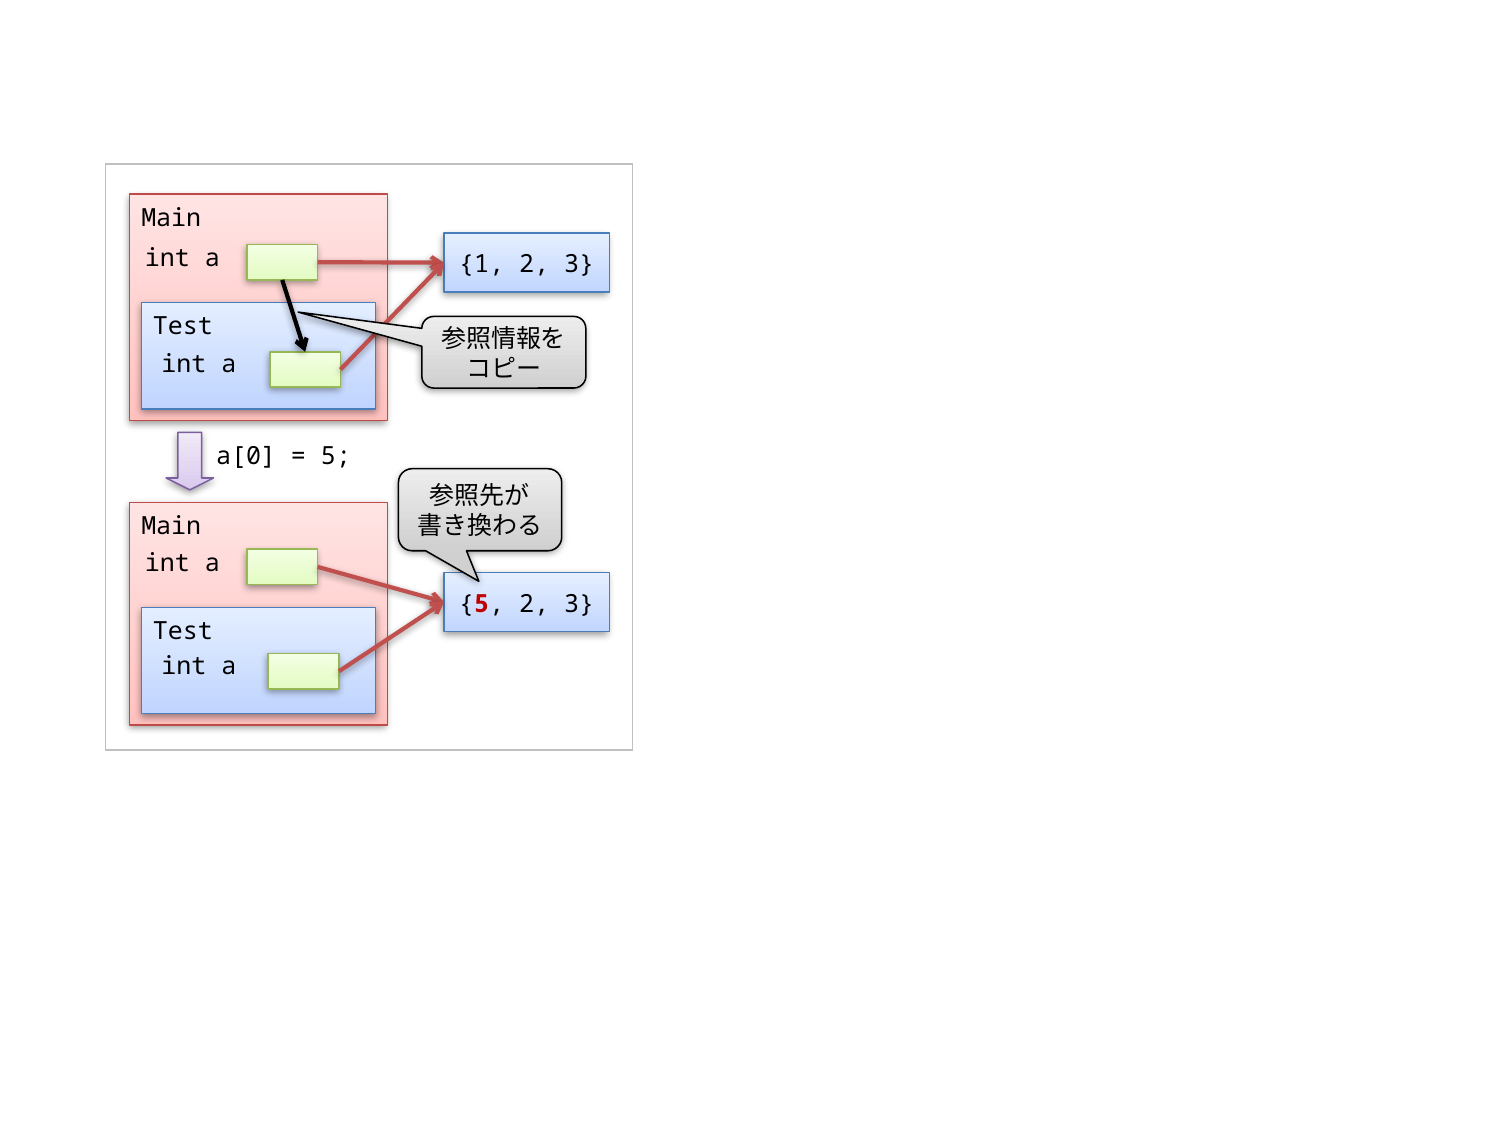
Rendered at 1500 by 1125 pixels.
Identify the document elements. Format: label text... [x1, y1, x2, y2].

text_box [105, 163, 633, 750]
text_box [257, 304, 330, 328]
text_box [338, 601, 445, 672]
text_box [340, 262, 445, 370]
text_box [317, 566, 445, 603]
text_box num を読み出す [319, 263, 447, 376]
